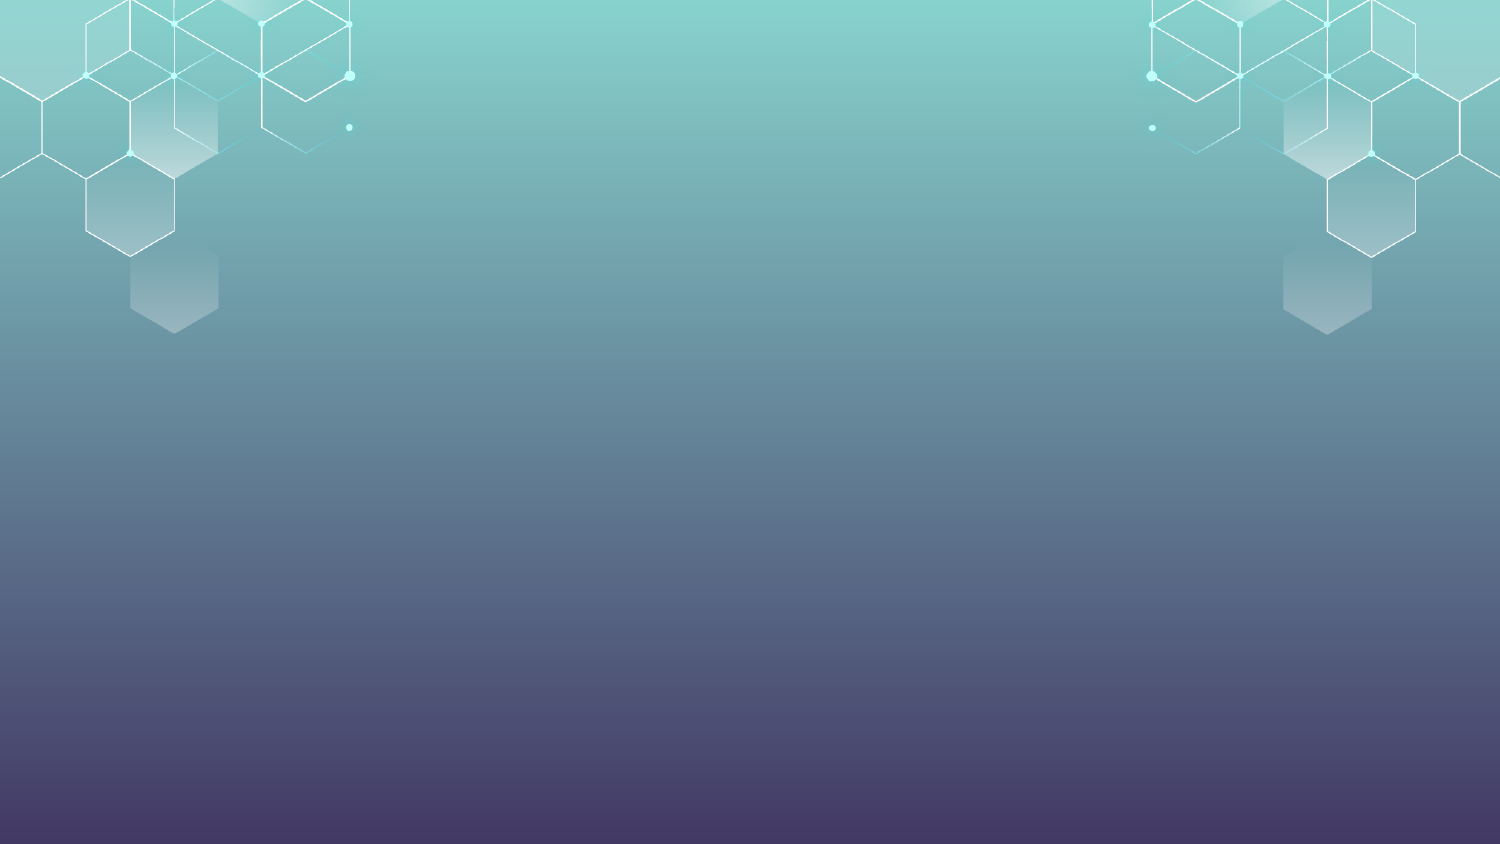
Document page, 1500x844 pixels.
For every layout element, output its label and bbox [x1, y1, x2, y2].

picture [1120, 0, 1500, 335]
picture [0, 0, 381, 334]
